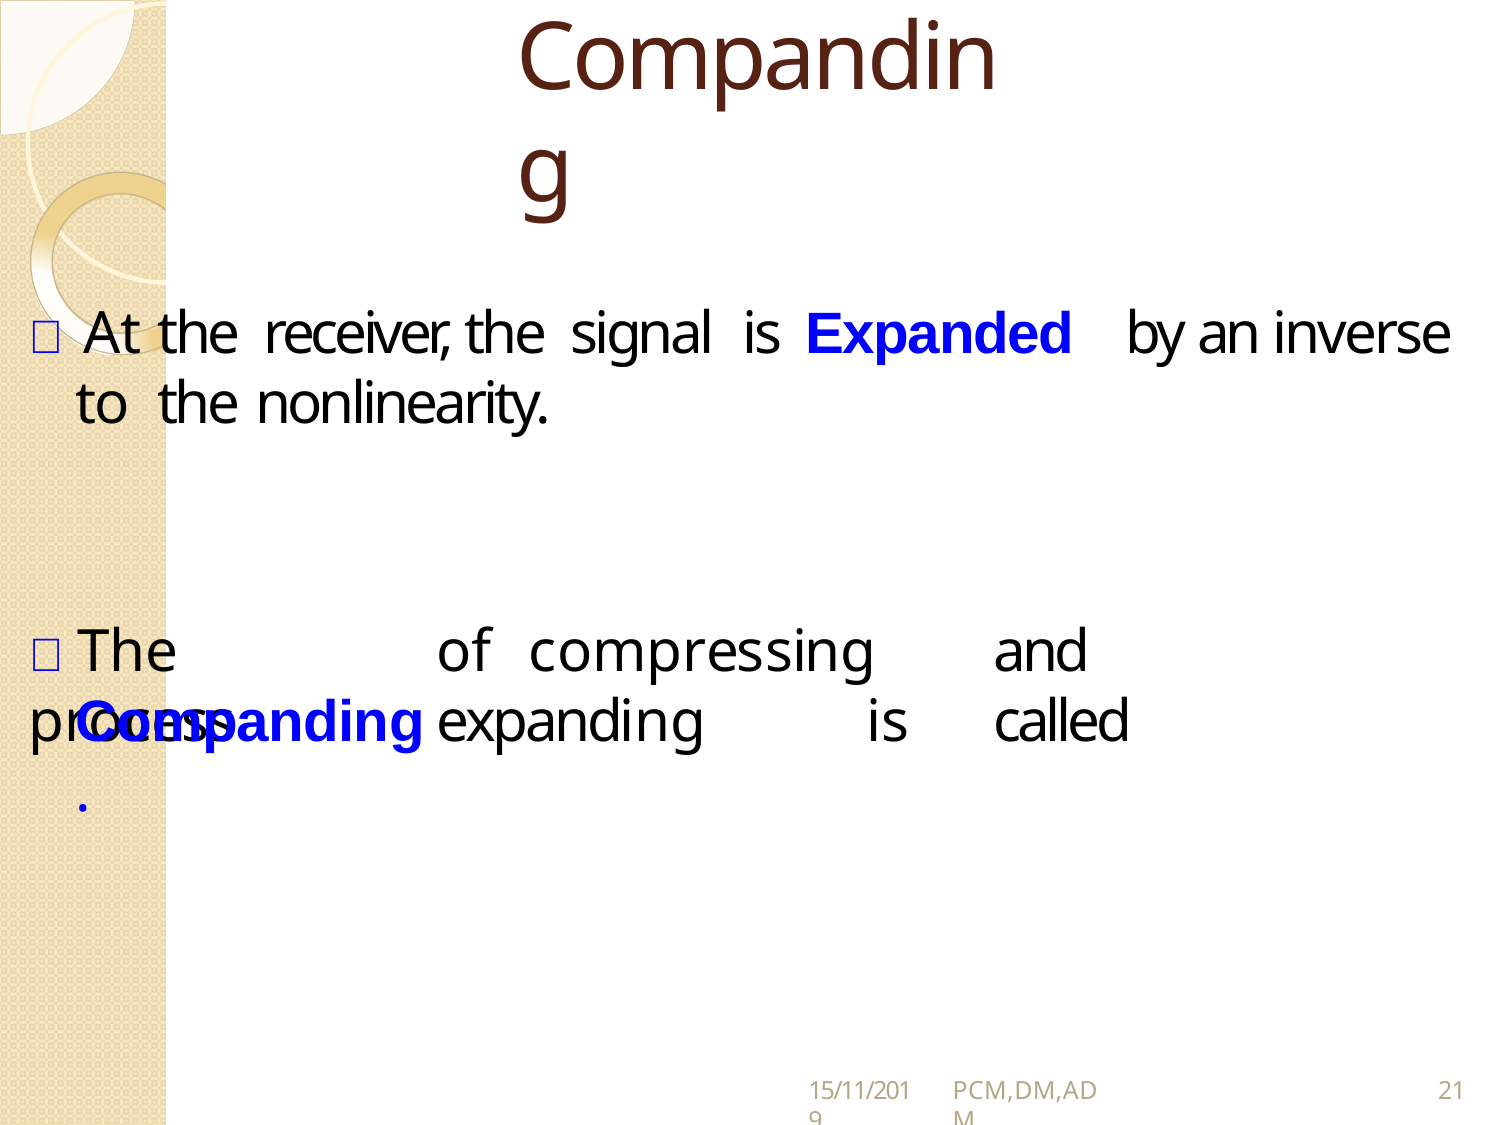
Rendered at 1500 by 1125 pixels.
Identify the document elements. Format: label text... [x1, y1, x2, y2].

footer PCM,DM,ADM [950, 1073, 1110, 1125]
text_box  At the receiver, the signal is Expanded by an inverse to the nonlinearity. [26, 293, 1488, 436]
picture [53, 195, 166, 293]
slide_number 21 [1431, 1073, 1470, 1125]
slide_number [806, 1073, 925, 1125]
text_box of compressing and expanding is called [434, 610, 1488, 753]
text_box Companding. [72, 680, 440, 823]
text_box  The process [26, 610, 395, 753]
picture [32, 173, 166, 293]
picture [0, 6, 166, 1125]
title Companding [501, 0, 999, 221]
picture [136, 0, 166, 4]
